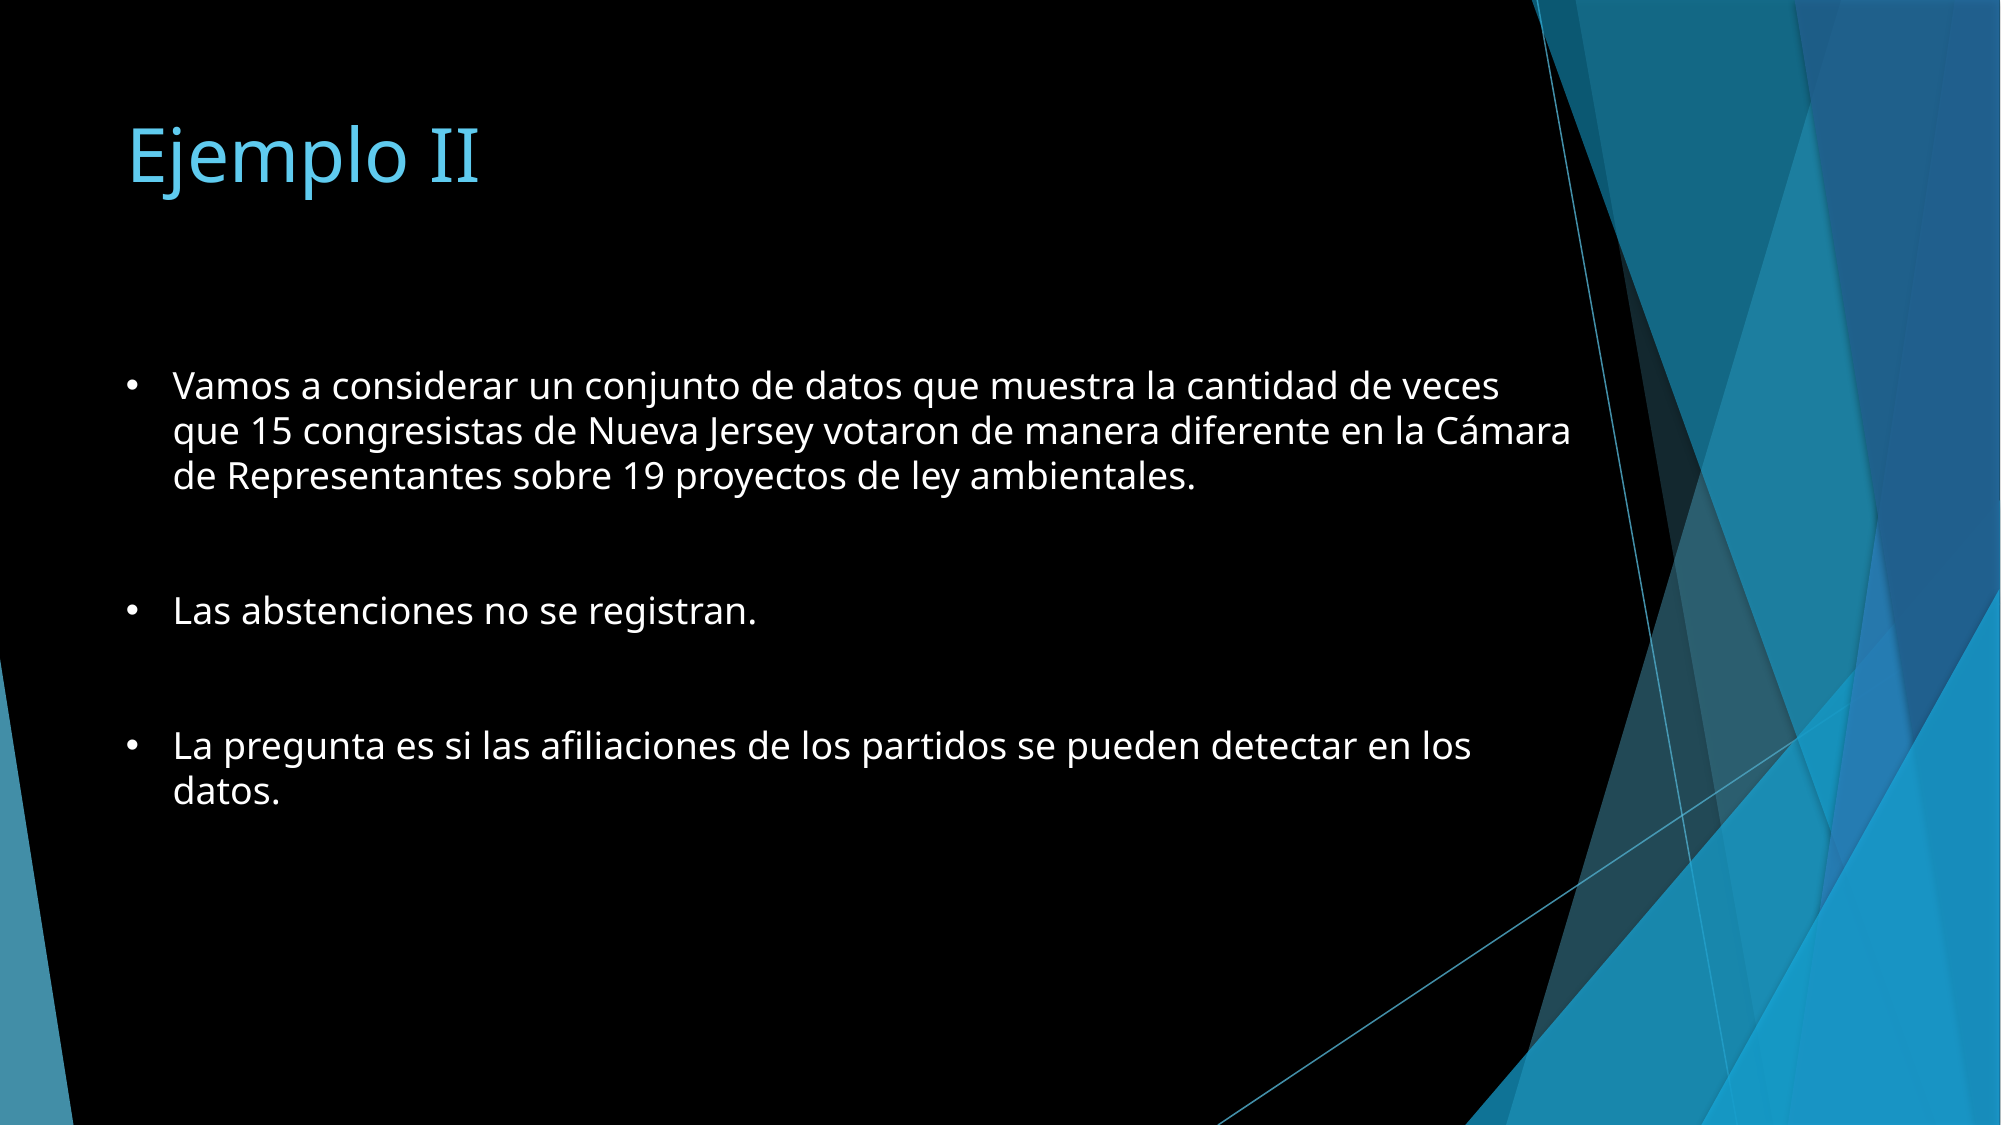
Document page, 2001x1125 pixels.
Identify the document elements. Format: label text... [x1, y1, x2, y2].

text_box Vamos a considerar un conjunto de datos que muestra la cantidad de veces que 15 congresistas de Nueva Jersey votaron de manera diferente en la Cámara de Representantes sobre 19 proyectos de ley ambientales. Las abstenciones no se registran. La pregunta es si las afiliaciones de los partidos se pueden detectar en los datos. [111, 309, 1592, 820]
title Ejemplo II [111, 99, 1522, 309]
